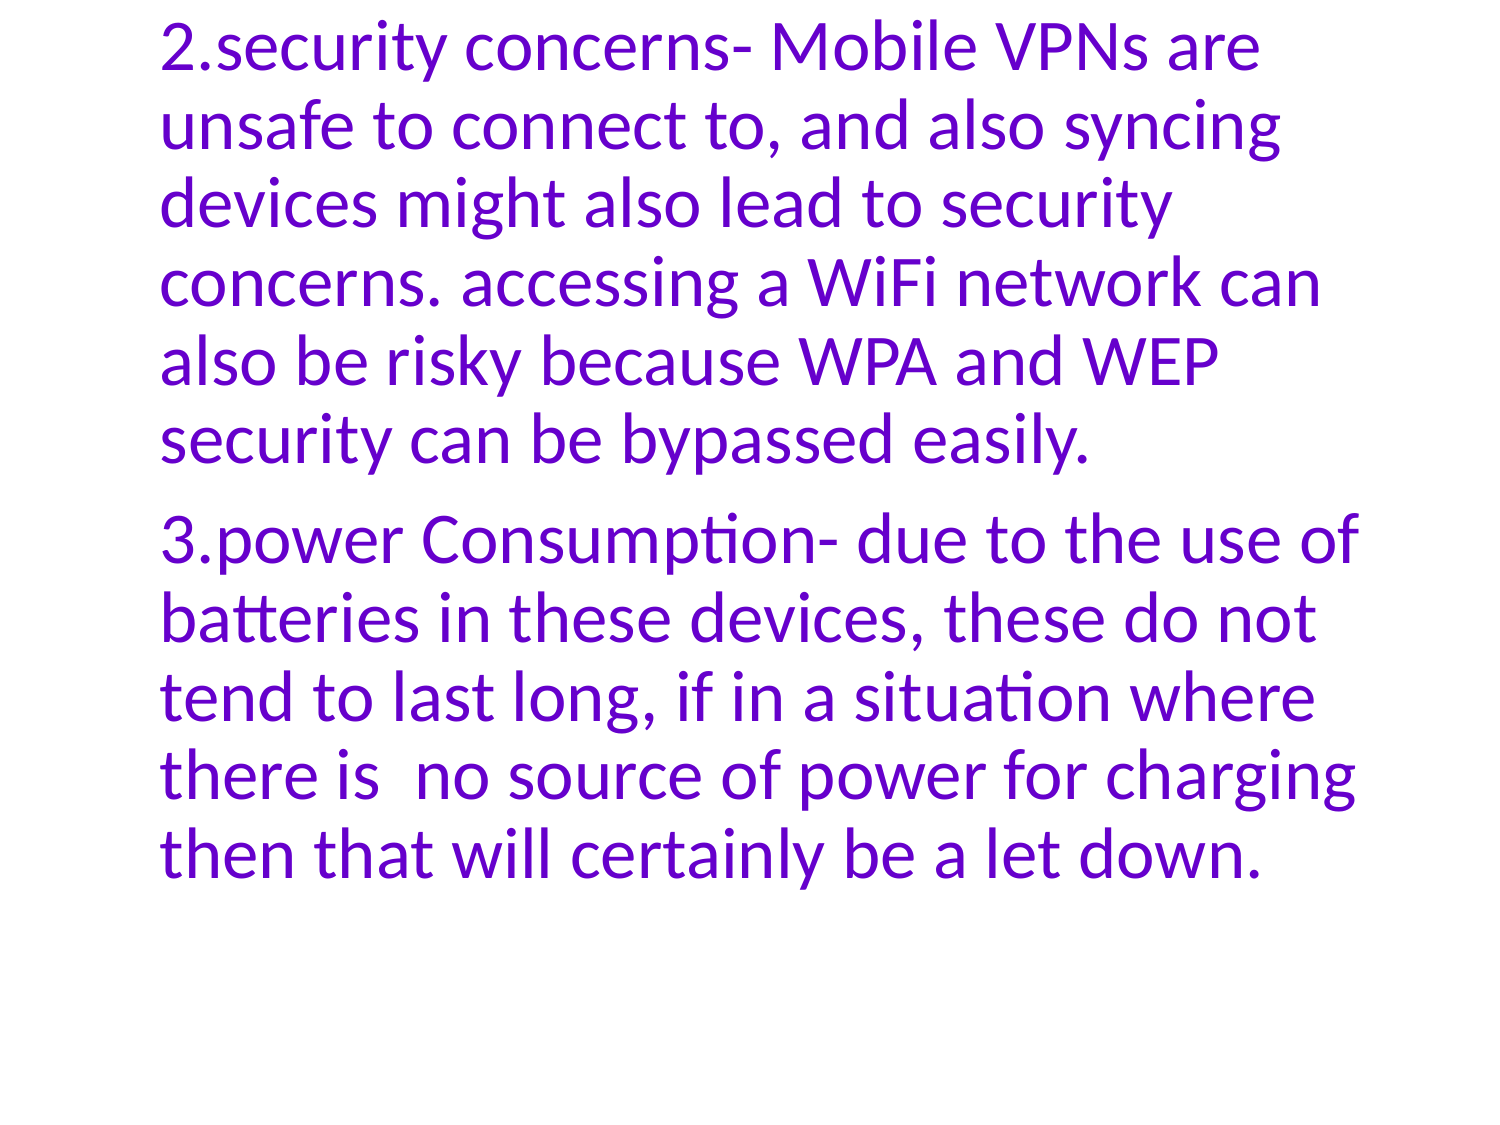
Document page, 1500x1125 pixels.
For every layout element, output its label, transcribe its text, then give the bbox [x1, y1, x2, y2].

list 2.security concerns- Mobile VPNs are unsafe to connect to, and also syncing devices might also lead to security concerns. accessing a WiFi network can also be risky because WPA and WEP security can be bypassed easily. 3.power Consumption- due to the use of batteries in these devices, these do not tend to last long, if in a situation where there is no source of power for charging then that will certainly be a let down. [144, 0, 1439, 714]
